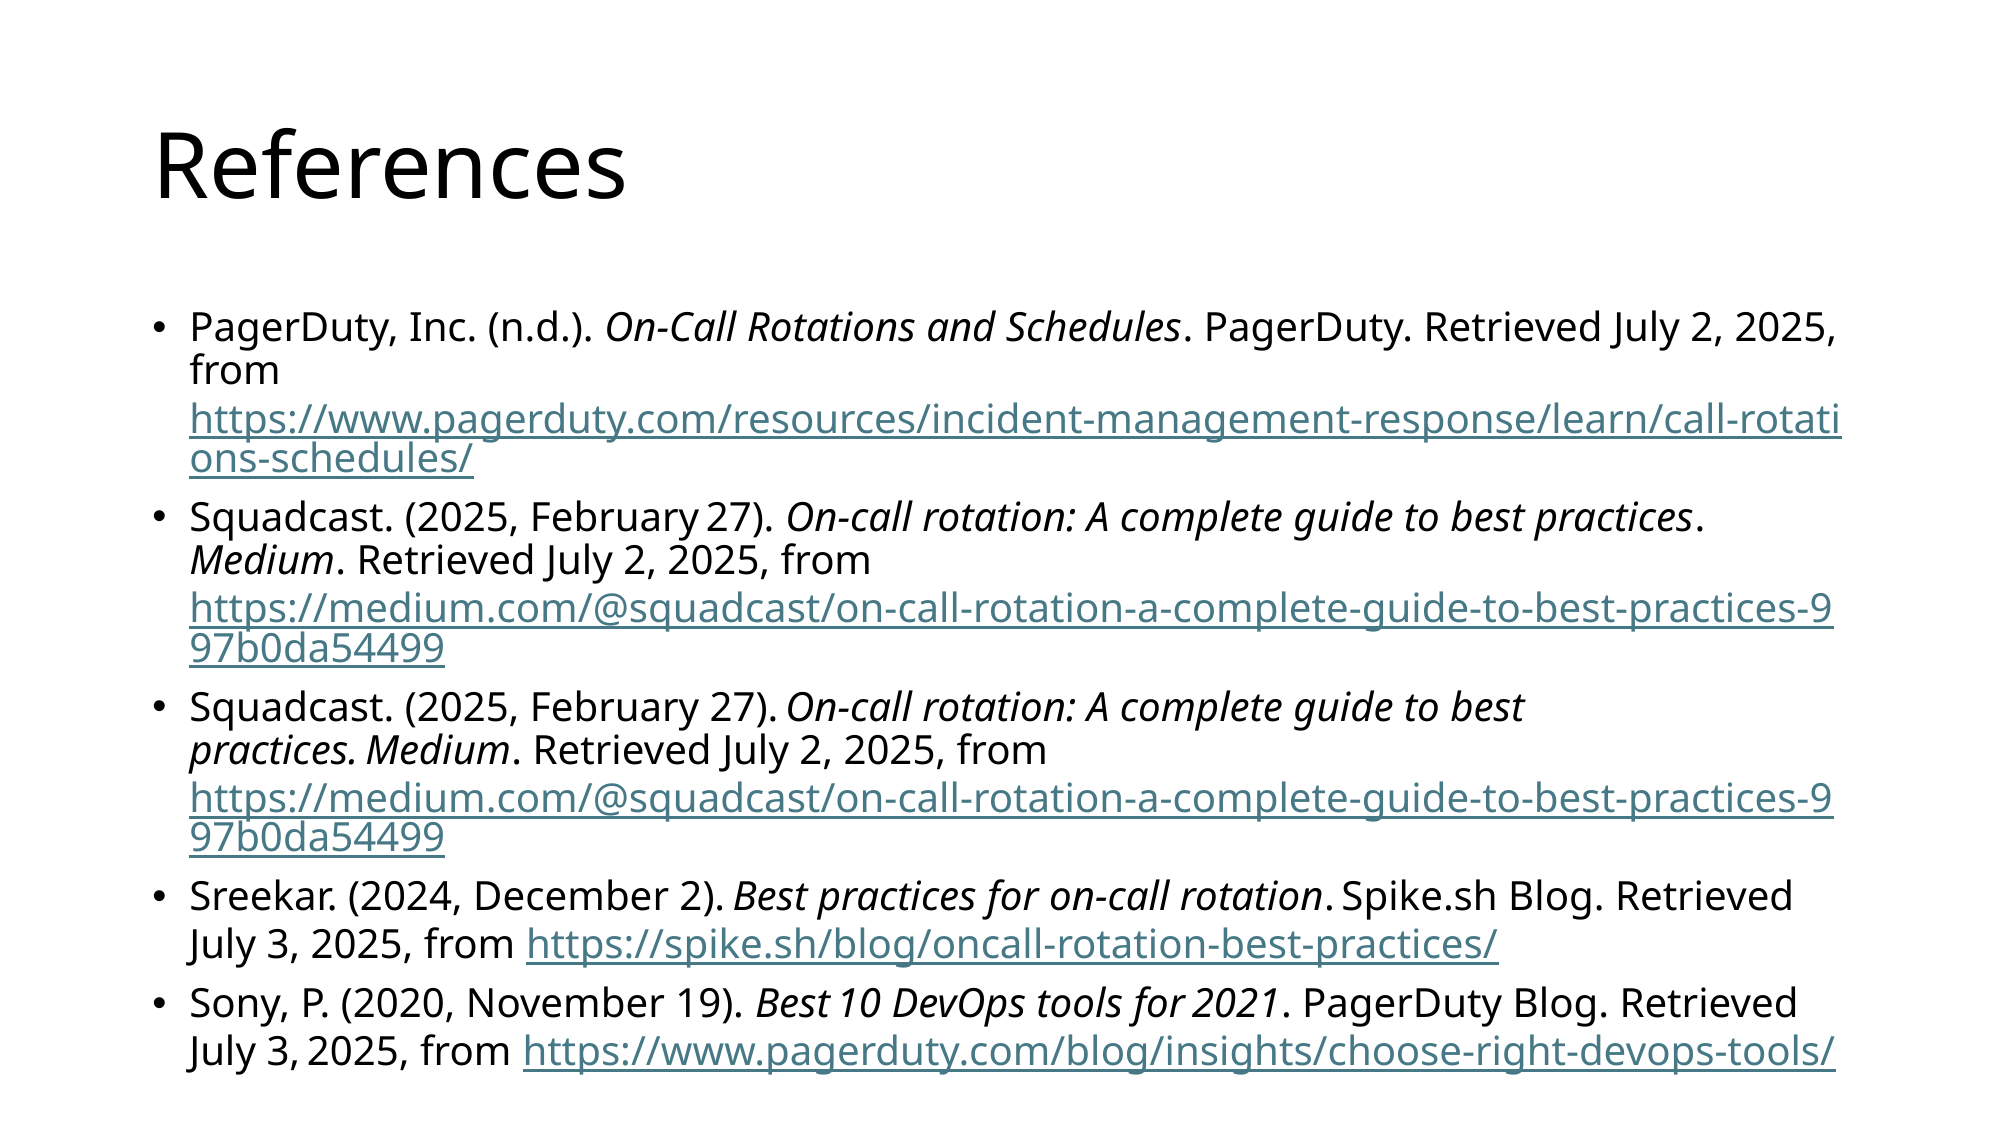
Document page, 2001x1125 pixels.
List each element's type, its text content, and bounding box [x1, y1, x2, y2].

title References [137, 59, 1863, 278]
list PagerDuty, Inc. (n.d.). On‑Call Rotations and Schedules. PagerDuty. Retrieved July 2, 2025, from https://www.pagerduty.com/resources/incident-management-response/learn/call-rotations-schedules/ Squadcast. (2025, February 27). On‑call rotation: A complete guide to best practices. Medium. Retrieved July 2, 2025, from https://medium.com/@squadcast/on-call-rotation-a-complete-guide-to-best-practices-997b0da54499 Squadcast. (2025, February 27). On‑call rotation: A complete guide to best practices. Medium. Retrieved July 2, 2025, from https://medium.com/@squadcast/on-call-rotation-a-complete-guide-to-best-practices-997b0da54499 Sreekar. (2024, December 2). Best practices for on‑call rotation. Spike.sh Blog. Retrieved July 3, 2025, from https://spike.sh/blog/oncall-rotation-best-practices/ Sony, P. (2020, November 19). Best 10 DevOps tools for 2021. PagerDuty Blog. Retrieved July 3, 2025, from https://www.pagerduty.com/blog/insights/choose-right-devops-tools/ [137, 299, 1863, 1014]
